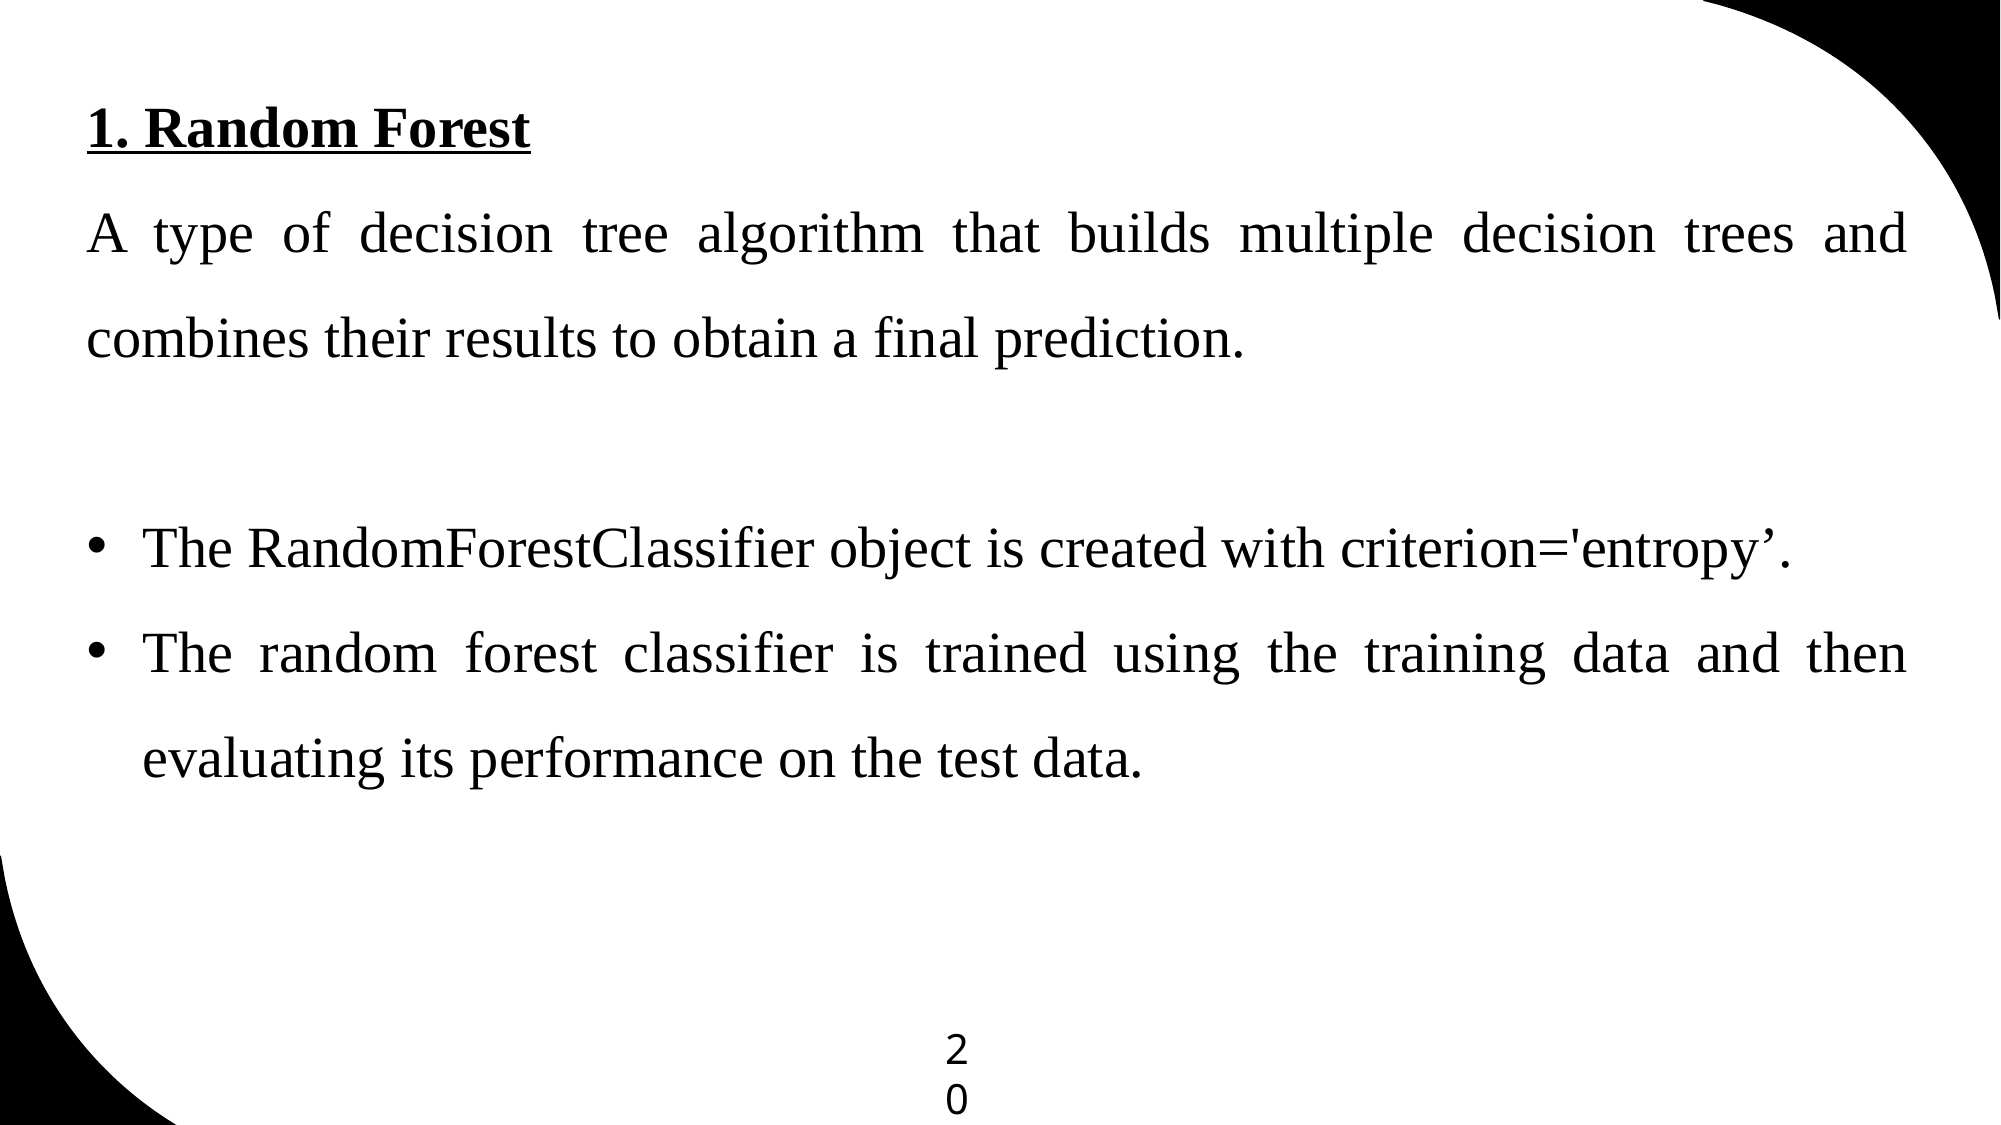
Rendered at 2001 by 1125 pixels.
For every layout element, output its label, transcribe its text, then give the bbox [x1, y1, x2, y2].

text_box 1. Random Forest A type of decision tree algorithm that builds multiple decision trees and combines their results to obtain a final prediction. The RandomForestClassifier object is created with criterion='entropy’. The random forest classifier is trained using the training data and then evaluating its performance on the test data. [71, 46, 1924, 972]
slide_number 20 [891, 1027, 1001, 1119]
